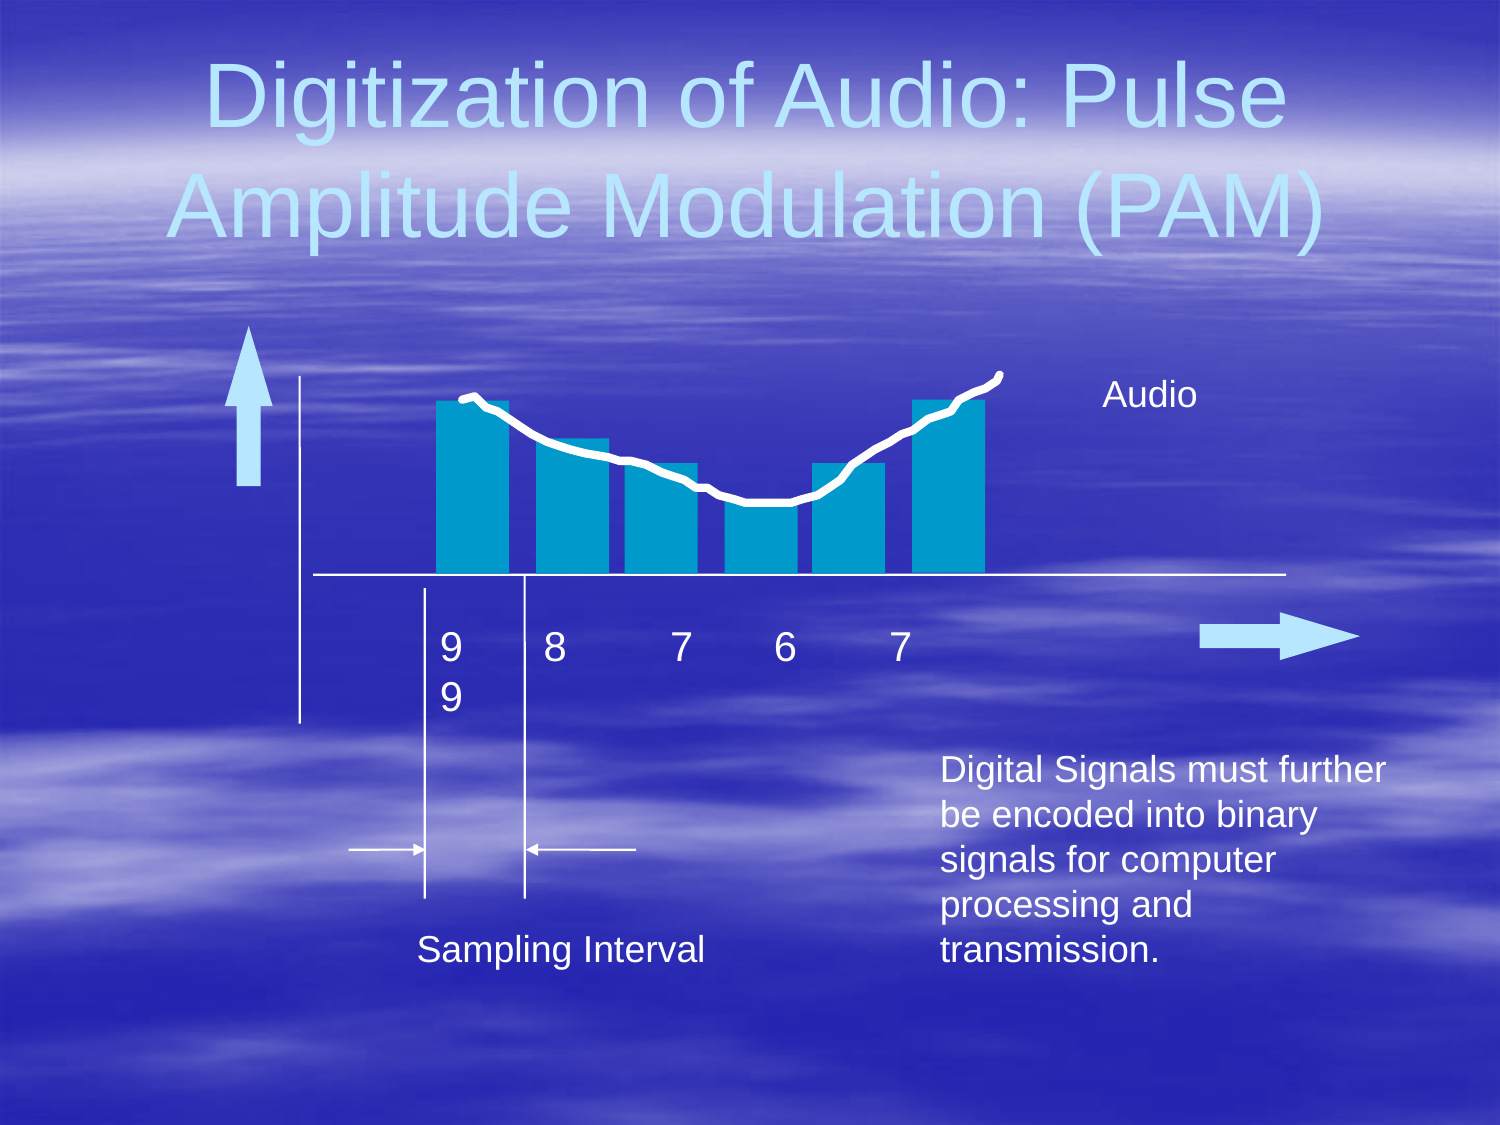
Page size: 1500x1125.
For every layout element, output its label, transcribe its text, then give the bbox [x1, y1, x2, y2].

title Digitization of Audio: Pulse Amplitude Modulation (PAM) [49, 37, 1446, 256]
text_box [724, 500, 798, 574]
text_box Sampling Interval [401, 917, 721, 977]
text_box [912, 399, 986, 573]
text_box [525, 843, 637, 856]
text_box [536, 438, 610, 574]
text_box 9 8 7 6 7 9 [425, 612, 524, 727]
text_box [462, 374, 1000, 503]
text_box 9 8 7 6 7 9 [525, 612, 1012, 727]
text_box [624, 463, 698, 574]
text_box [224, 325, 273, 487]
text_box [1199, 612, 1361, 661]
text_box [812, 463, 886, 574]
text_box Digital Signals must further be encoded into binary signals for computer processing and transmission. [924, 737, 1437, 977]
text_box Audio [1087, 362, 1287, 422]
text_box [436, 400, 510, 574]
text_box [348, 843, 426, 856]
